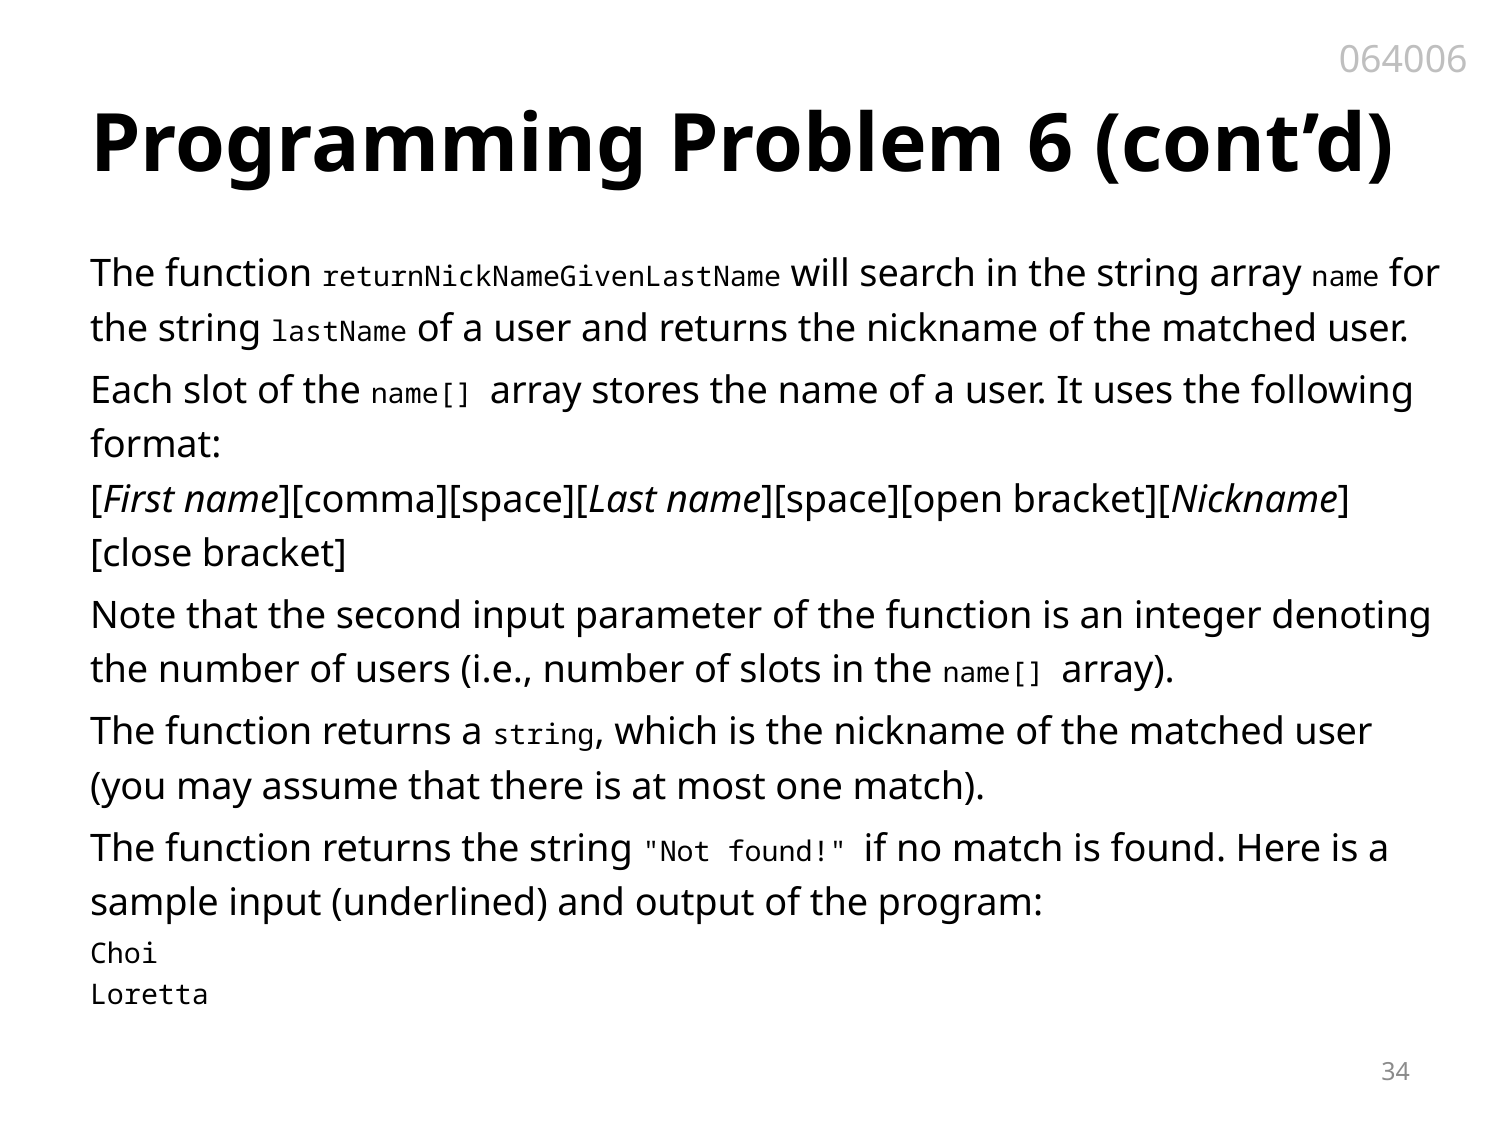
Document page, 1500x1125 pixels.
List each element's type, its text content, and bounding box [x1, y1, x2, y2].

slide_number 34 [1074, 1042, 1425, 1103]
title Programming Problem 6 (cont’d) [75, 45, 1425, 233]
text_box 064006 [1324, 27, 1483, 88]
list The function returnNickNameGivenLastName will search in the string array name for the string lastName of a user and returns the nickname of the matched user. Each slot of the name[] array stores the name of a user. It uses the following format: [First name][comma][space][Last name][space][open bracket][Nickname][close bracket] Note that the second input parameter of the function is an integer denoting the number of users (i.e., number of slots in the name[] array). The function returns a string, which is the nickname of the matched user (you may assume that there is at most one match). The function returns the string "Not found!" if no match is found. Here is a sample input (underlined) and output of the program: Choi Loretta [75, 232, 1457, 1068]
